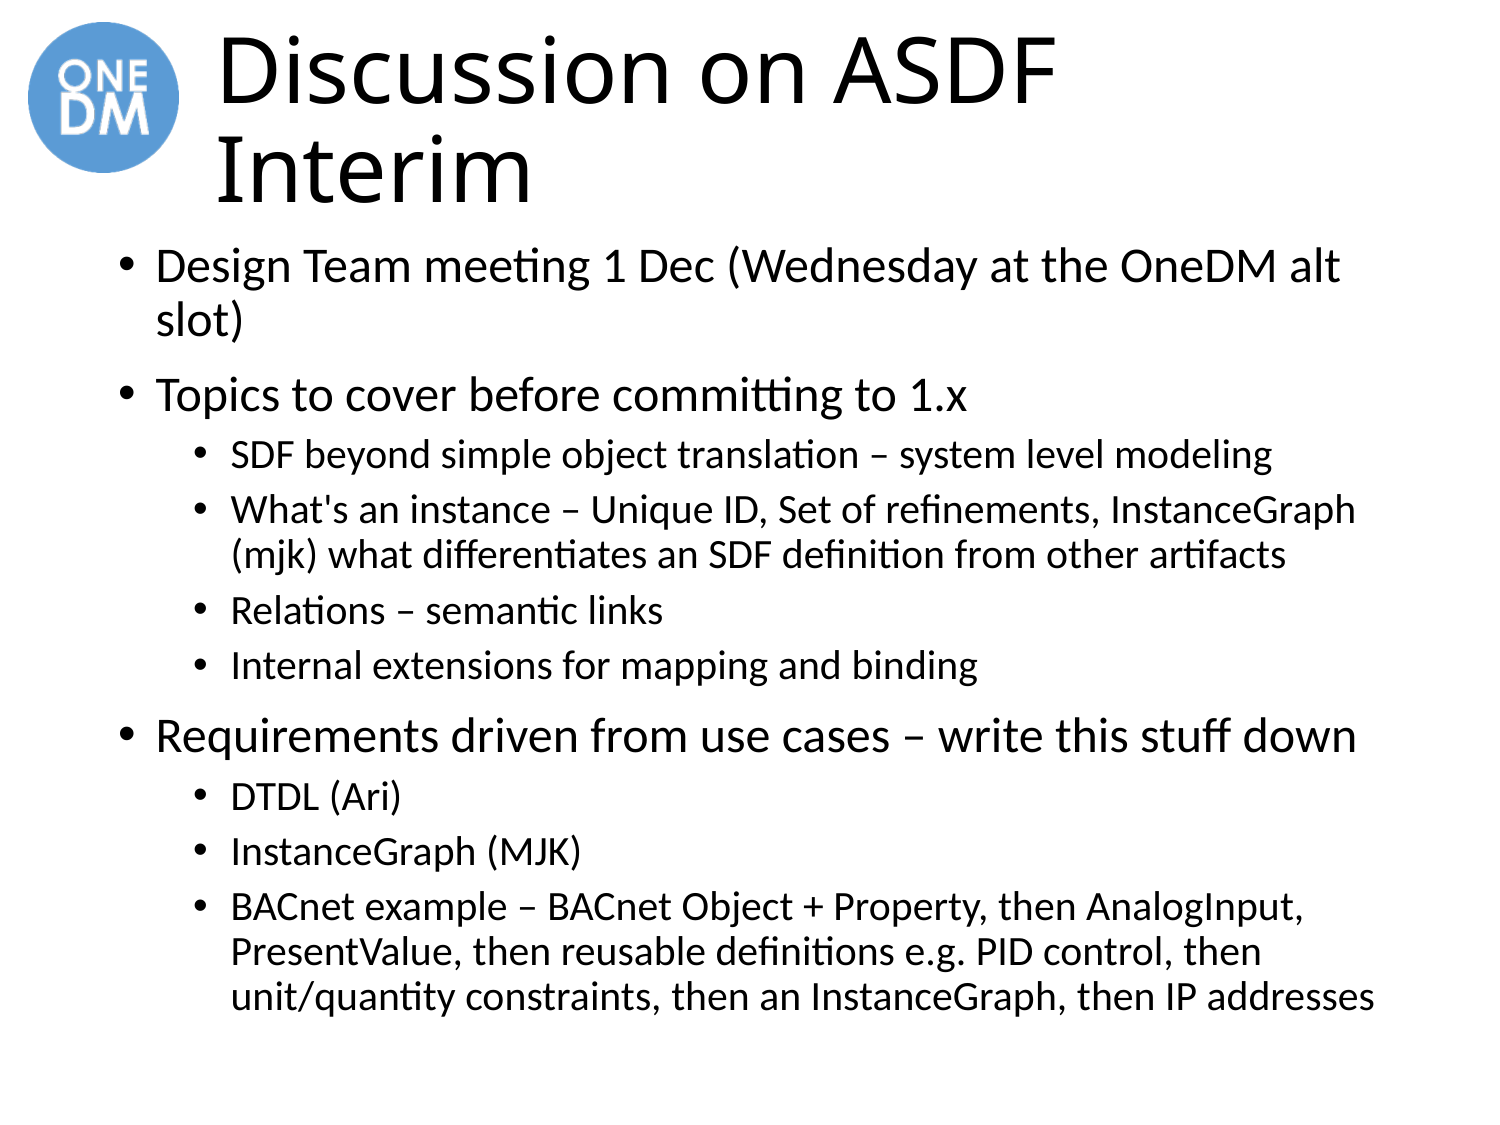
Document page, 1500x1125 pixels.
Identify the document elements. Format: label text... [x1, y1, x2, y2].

picture [28, 22, 179, 173]
list Design Team meeting 1 Dec (Wednesday at the OneDM alt slot) Topics to cover before committing to 1.x SDF beyond simple object translation – system level modeling What's an instance – Unique ID, Set of refinements, InstanceGraph (mjk) what differentiates an SDF definition from other artifacts Relations – semantic links Internal extensions for mapping and binding Requirements driven from use cases – write this stuff down DTDL (Ari) InstanceGraph (MJK) BACnet example – BACnet Object + Property, then AnalogInput, PresentValue, then reusable definitions e.g. PID control, then unit/quantity constraints, then an InstanceGraph, then IP addresses [103, 231, 1397, 1037]
title Discussion on ASDF Interim [200, 40, 1397, 206]
